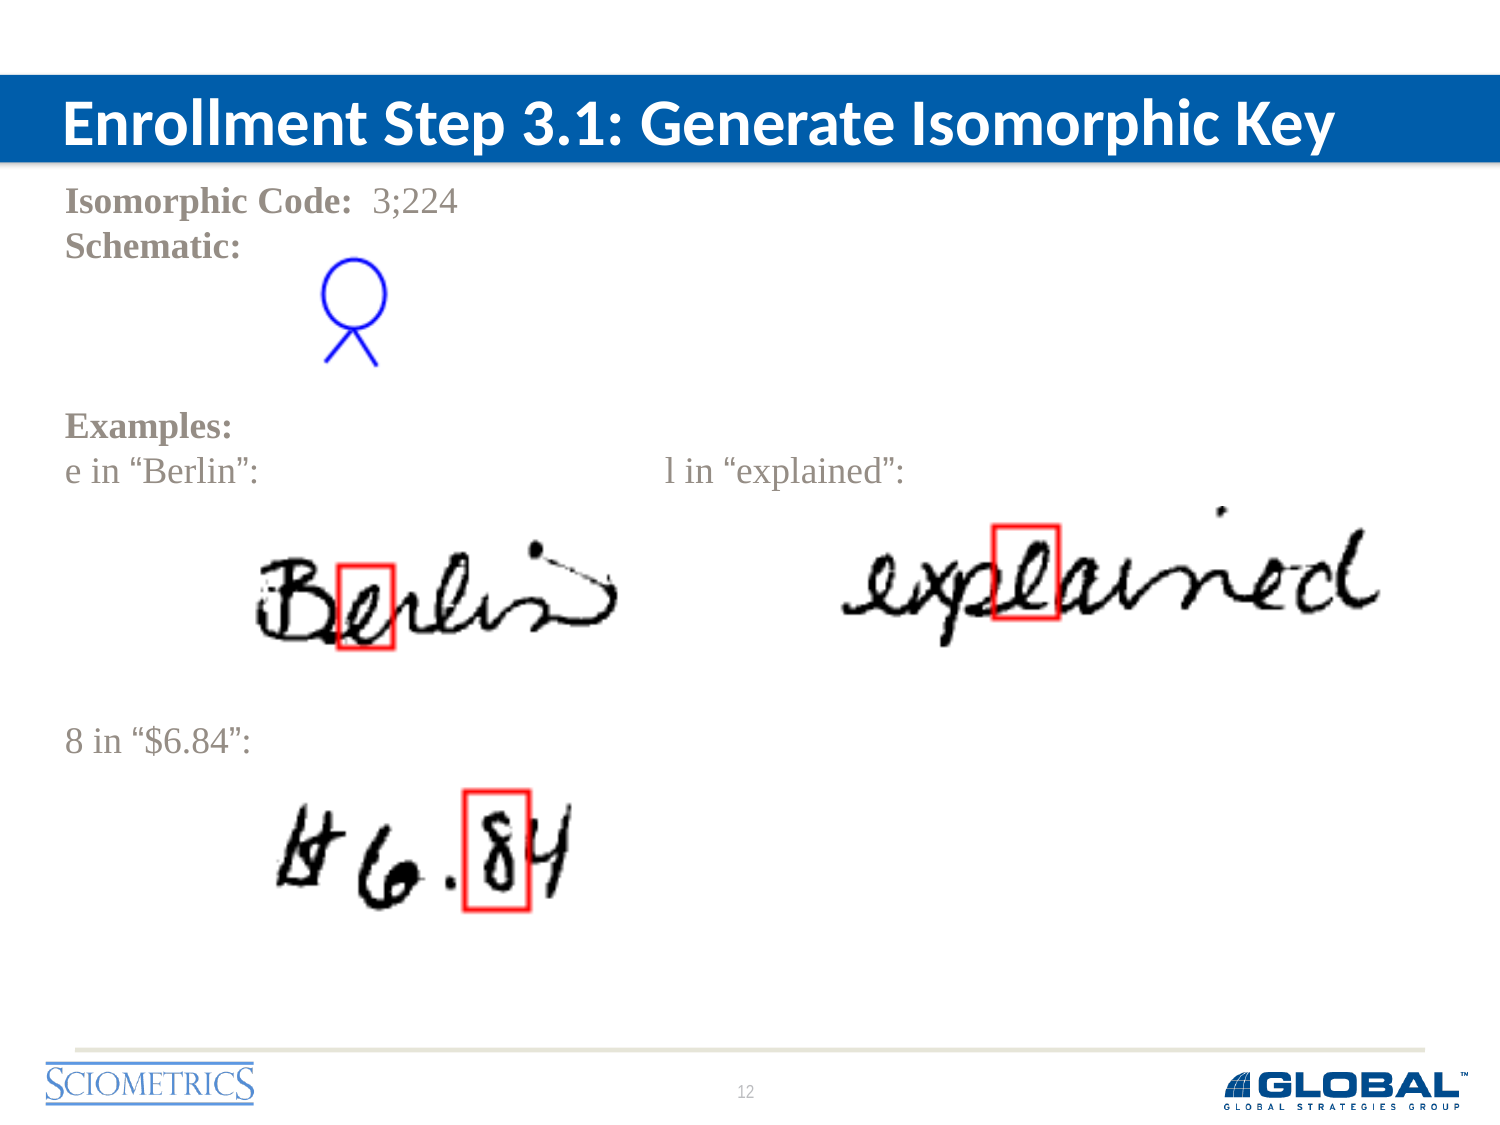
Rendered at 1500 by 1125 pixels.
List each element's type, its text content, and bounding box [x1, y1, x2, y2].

picture [1224, 1071, 1468, 1110]
picture [12, 1054, 411, 1116]
picture [262, 768, 601, 936]
text_box Isomorphic Code: 3;224 Schematic: Examples: e in “Berlin”: l in “explained”: 8 in “$6.84”: [50, 168, 1438, 949]
picture [249, 230, 438, 402]
picture [812, 505, 1413, 656]
picture [212, 518, 651, 661]
title Enrollment Step 3.1: Generate Isomorphic Key [62, 75, 1500, 163]
